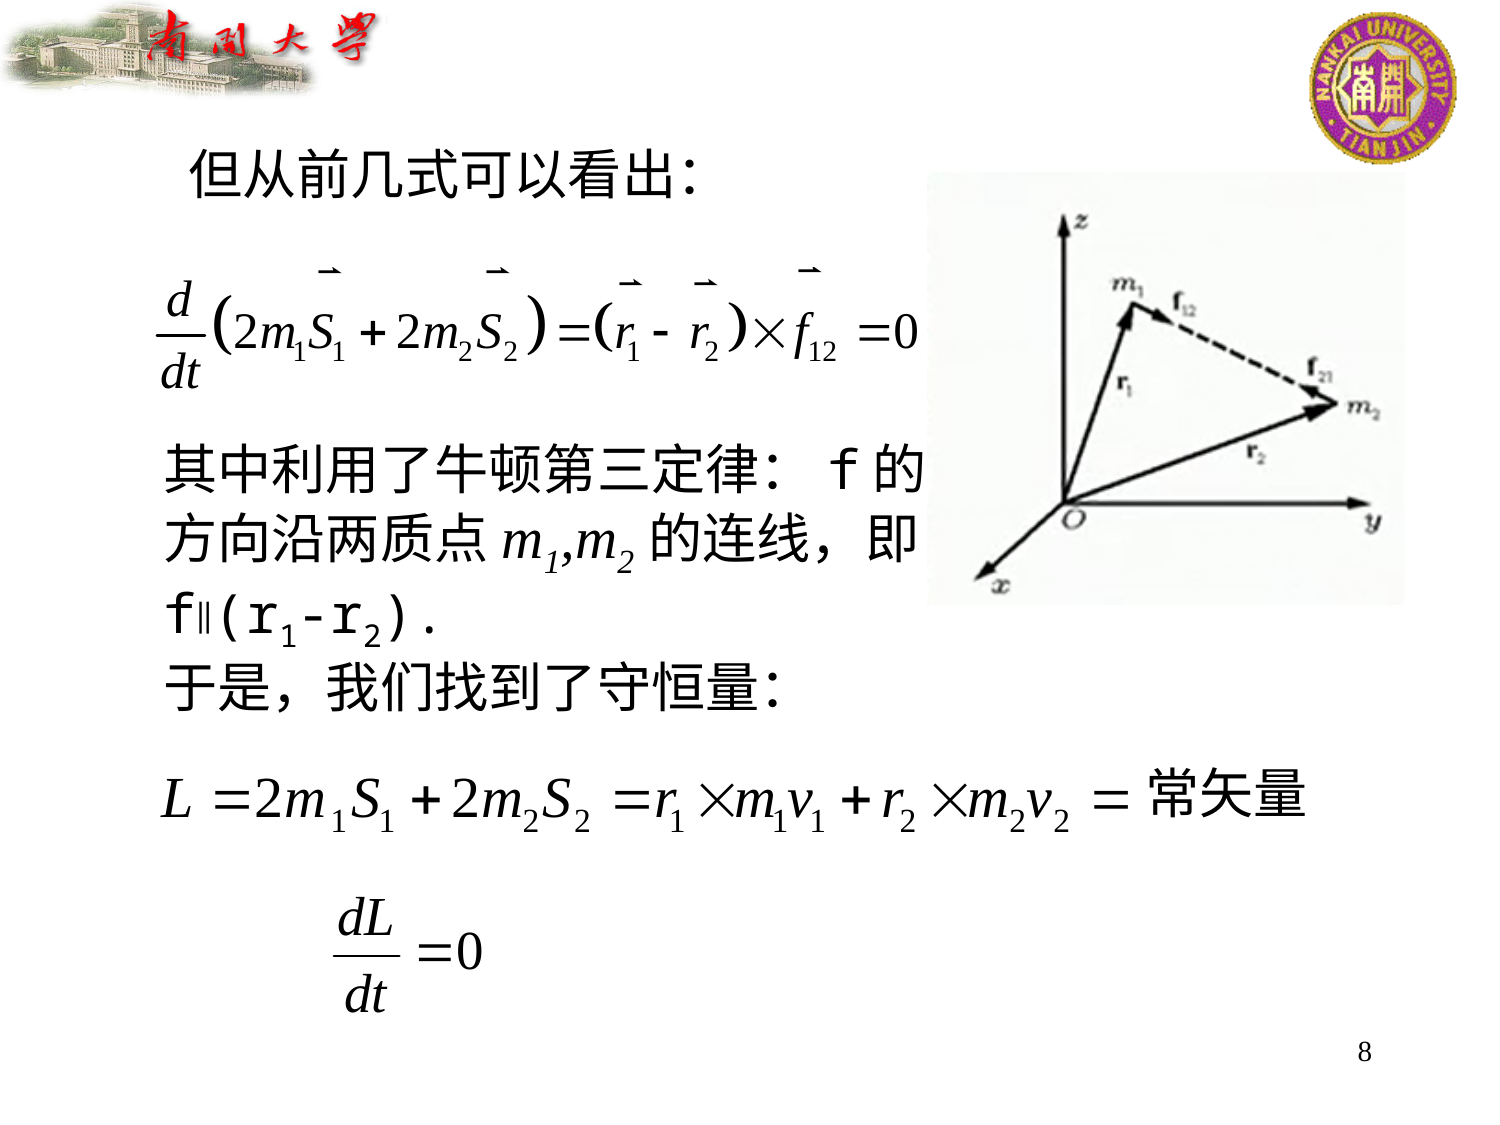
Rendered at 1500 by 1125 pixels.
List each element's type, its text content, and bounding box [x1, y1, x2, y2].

picture [926, 0, 1500, 605]
picture [0, 0, 388, 100]
text_box 常矢量 [1130, 751, 1324, 832]
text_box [324, 873, 495, 1026]
text_box 但从前几式可以看出： [173, 132, 747, 213]
slide_number 8 [1074, 1024, 1388, 1101]
text_box 其中利用了牛顿第三定律：f的方向沿两质点m1,m2的连线，即f∥(r1-r2). 于是，我们找到了守恒量： [148, 427, 949, 727]
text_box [151, 754, 1130, 847]
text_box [148, 266, 930, 400]
